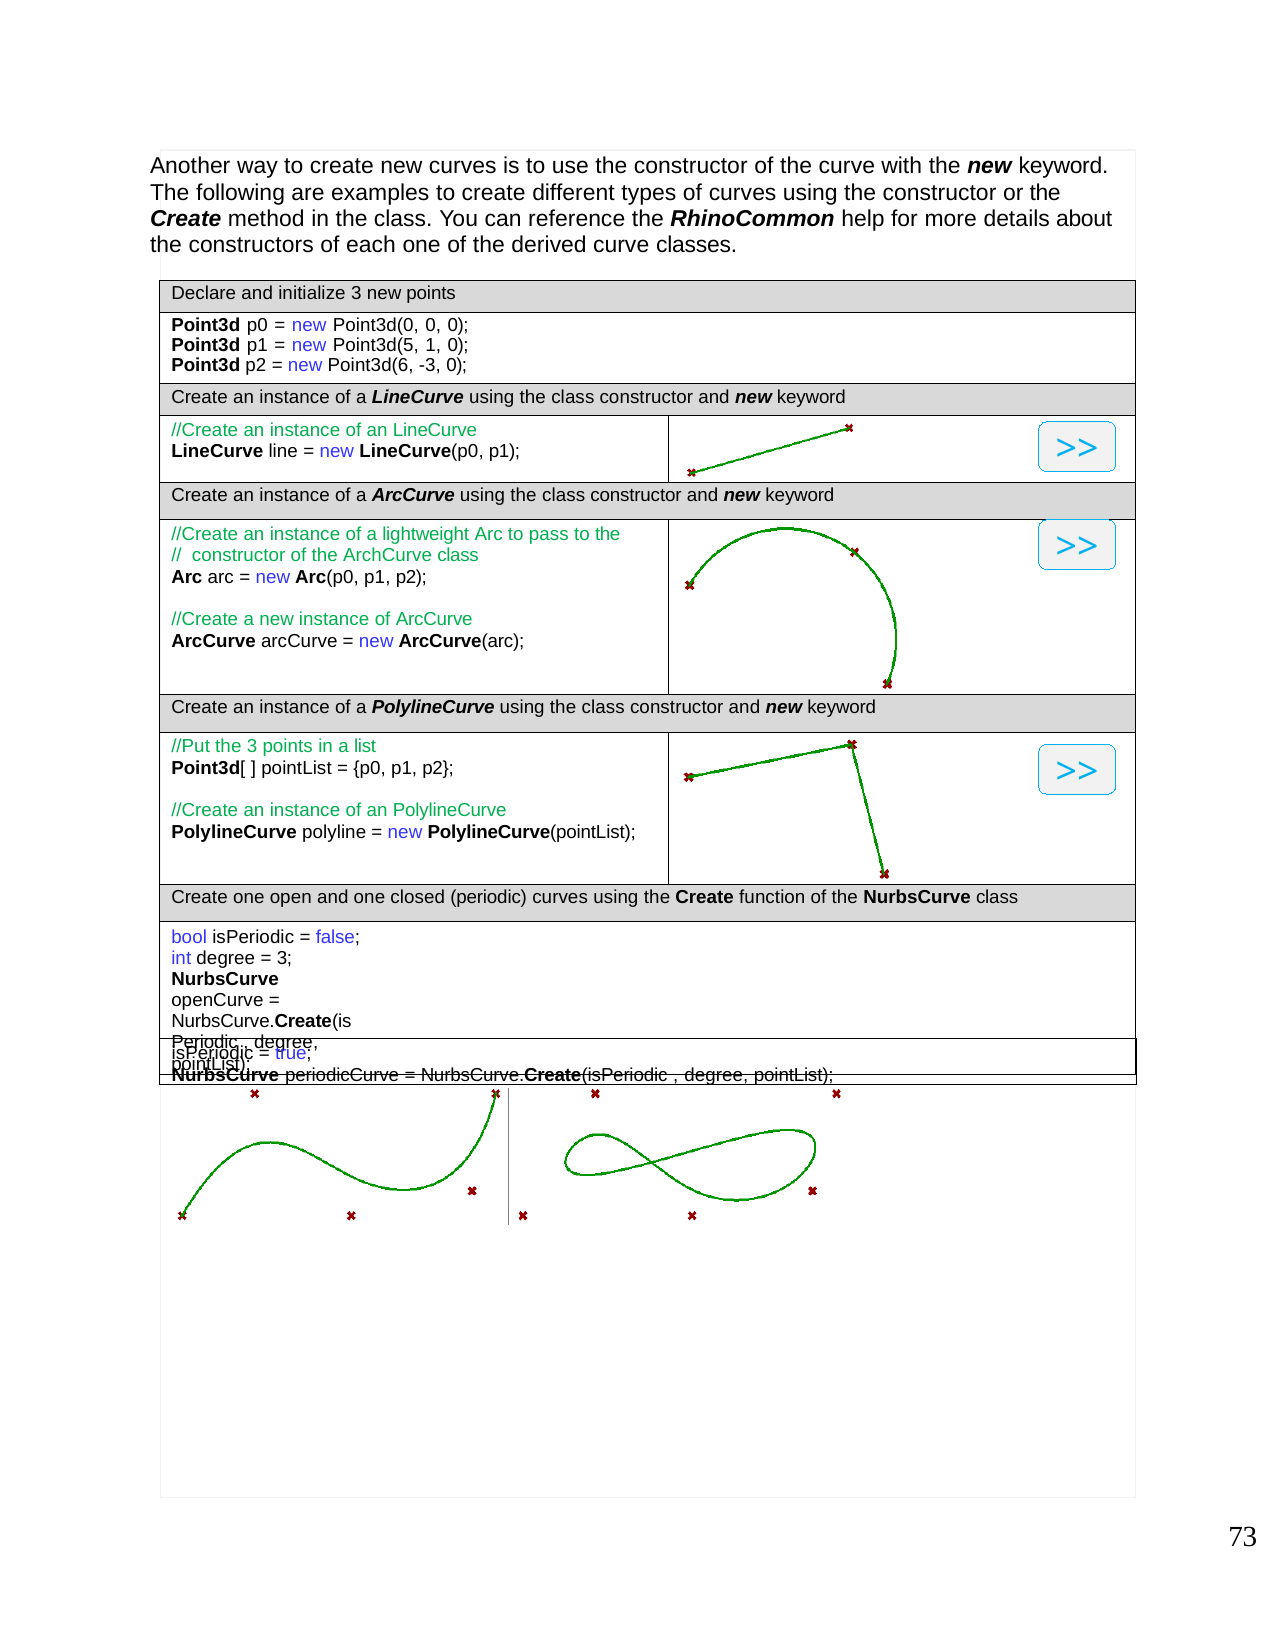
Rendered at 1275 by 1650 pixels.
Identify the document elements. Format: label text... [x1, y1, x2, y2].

table_cell [669, 520, 1135, 694]
table_cell Create an instance of a ArcCurve using the class constructor and new keyword [160, 483, 1135, 519]
table_cell bool isPeriodic = false; int degree = 3; NurbsCurve openCurve = NurbsCurve.Create(isPeriodic , degree, pointList); [160, 922, 1135, 1038]
picture [683, 739, 889, 880]
text_box >> [1038, 519, 1116, 570]
table_header Declare and initialize 3 new points [160, 281, 1135, 312]
table_cell //Put the 3 points in a list Point3d[ ] pointList = {p0, p1, p2}; //Create an instance of an PolylineCurve PolylineCurve polyline = new PolylineCurve(pointList); [160, 733, 668, 884]
text_box Another way to create new curves is to use the constructor of the curve with the new keyword. The following are examples to create different types of curves using the constructor or the Create method in the class. You can reference the RhinoCommon help for more details about the constructors of each one of the derived curve classes. [147, 149, 1115, 258]
table_cell Point3d p0 = new Point3d(0, 0, 0); Point3d p1 = new Point3d(5, 1, 0); Point3d p2 = new Point3d(6, -3, 0); [160, 313, 1135, 383]
table_cell [669, 733, 1135, 884]
text_box isPeriodic = true; NurbsCurve periodicCurve = NurbsCurve.Create(isPeriodic , degree, pointList); [159, 1038, 1137, 1085]
text_box >> [1038, 744, 1116, 795]
table_cell Create one open and one closed (periodic) curves using the Create function of the NurbsCurve class [160, 885, 1135, 921]
picture [684, 527, 898, 690]
picture [176, 1088, 841, 1225]
slide_number 73 [1222, 1517, 1275, 1650]
table_cell [669, 416, 1135, 482]
table_cell Create an instance of a LineCurve using the class constructor and new keyword [160, 384, 1135, 415]
table_cell //Create an instance of an LineCurve LineCurve line = new LineCurve(p0, p1); [160, 416, 668, 482]
table_cell //Create an instance of a lightweight Arc to pass to the // constructor of the ArchCurve class Arc arc = new Arc(p0, p1, p2); //Create a new instance of ArcCurve ArcCurve arcCurve = new ArcCurve(arc); [160, 520, 668, 694]
table_cell Create an instance of a PolylineCurve using the class constructor and new keyword [160, 695, 1135, 732]
picture [687, 423, 853, 478]
text_box >> [1038, 421, 1116, 472]
